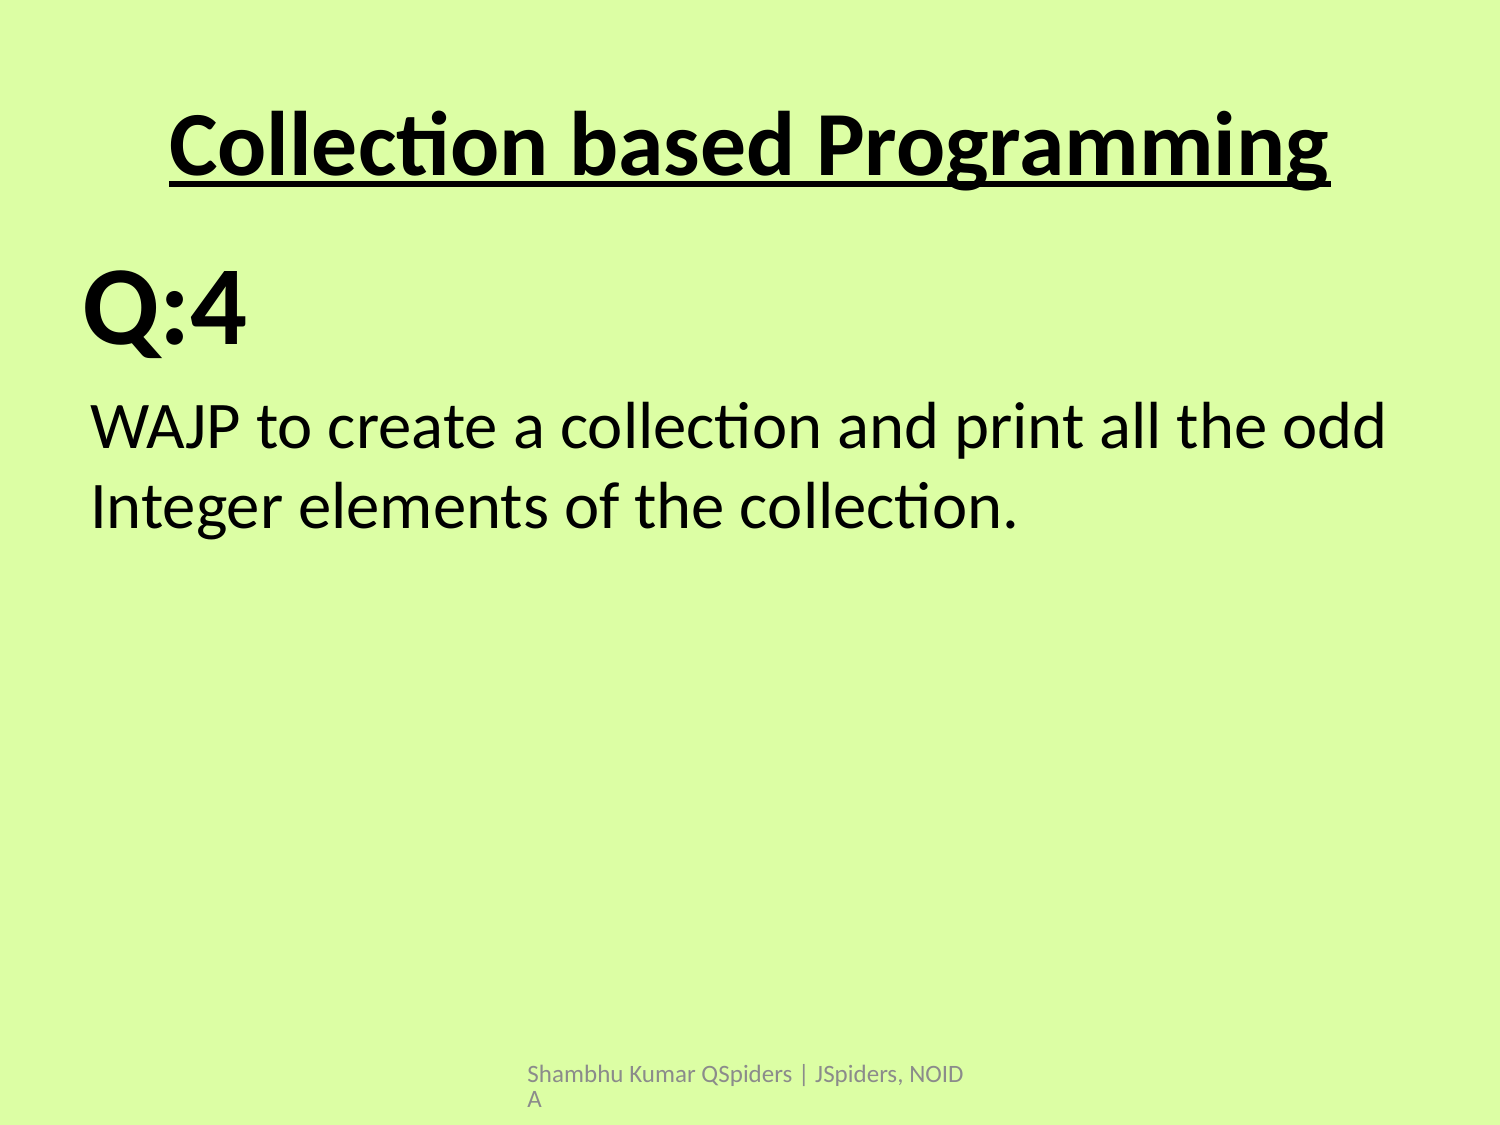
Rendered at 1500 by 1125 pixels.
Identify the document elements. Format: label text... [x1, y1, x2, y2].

list WAJP to create a collection and print all the odd Integer elements of the collection. [75, 187, 1425, 625]
slide_number Q:4 [0, 206, 263, 394]
footer Shambhu Kumar QSpiders | JSpiders, NOIDA [512, 1042, 988, 1103]
title Collection based Programming [75, 45, 1425, 187]
